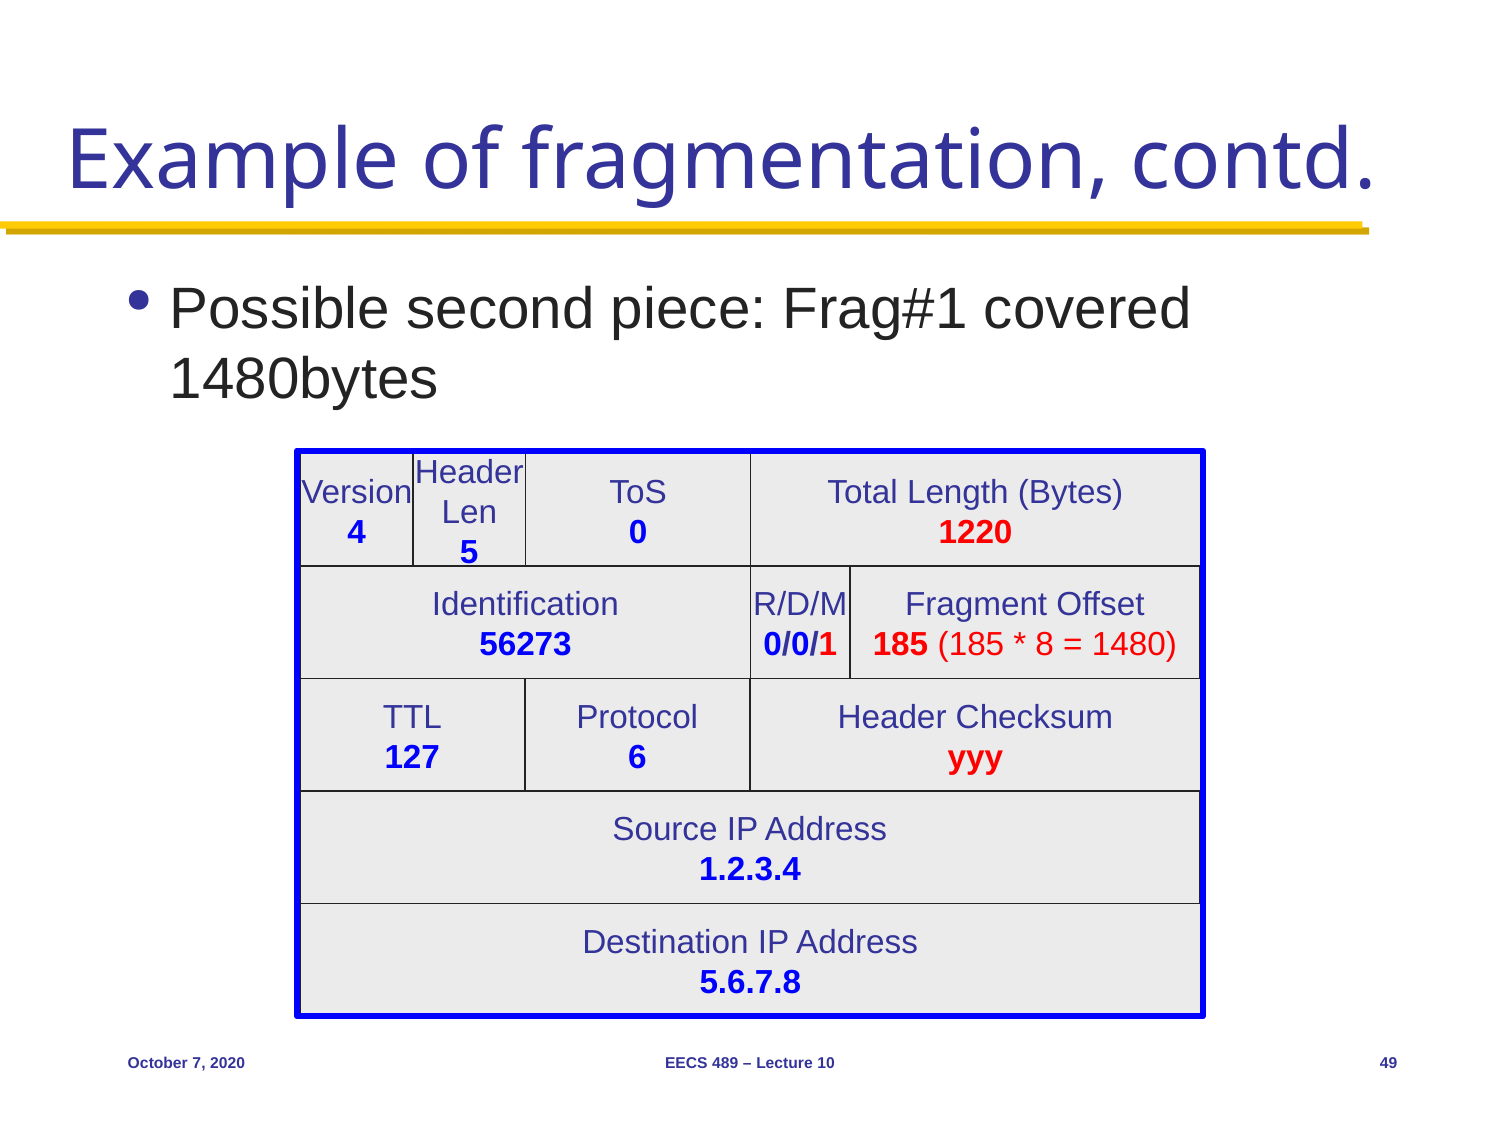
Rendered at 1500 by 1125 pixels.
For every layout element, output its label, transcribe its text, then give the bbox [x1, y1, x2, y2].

list Possible second piece: Frag#1 covered 1480bytes [112, 262, 1413, 988]
slide_number 49 [1312, 1024, 1413, 1101]
title Example of fragmentation, contd. [49, 24, 1451, 213]
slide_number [112, 1024, 426, 1101]
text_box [296, 450, 1204, 1017]
footer EECS 489 – Lecture 10 [512, 1025, 988, 1101]
